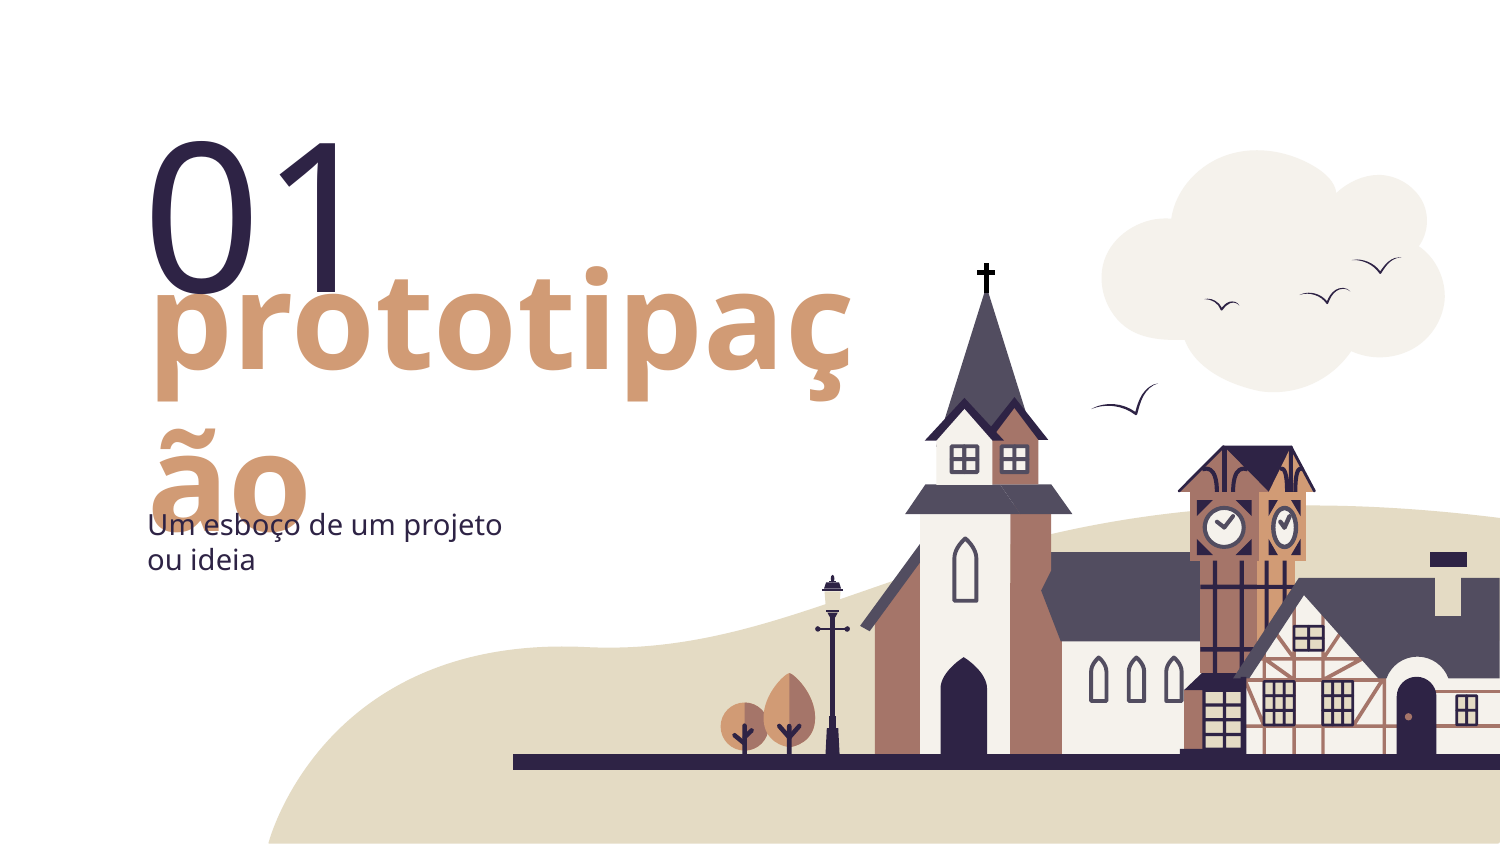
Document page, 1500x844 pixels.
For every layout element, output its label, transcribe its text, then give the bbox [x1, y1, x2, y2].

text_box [859, 262, 1234, 756]
text_box [820, 761, 1500, 771]
title 01 [127, 113, 453, 304]
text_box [720, 702, 758, 769]
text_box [763, 672, 816, 769]
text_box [1232, 551, 1500, 755]
subtitle Um esboço de um projeto ou ideia [132, 491, 535, 605]
text_box [513, 754, 716, 771]
title prototipação [132, 287, 854, 506]
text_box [1177, 444, 1316, 756]
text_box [814, 574, 851, 759]
